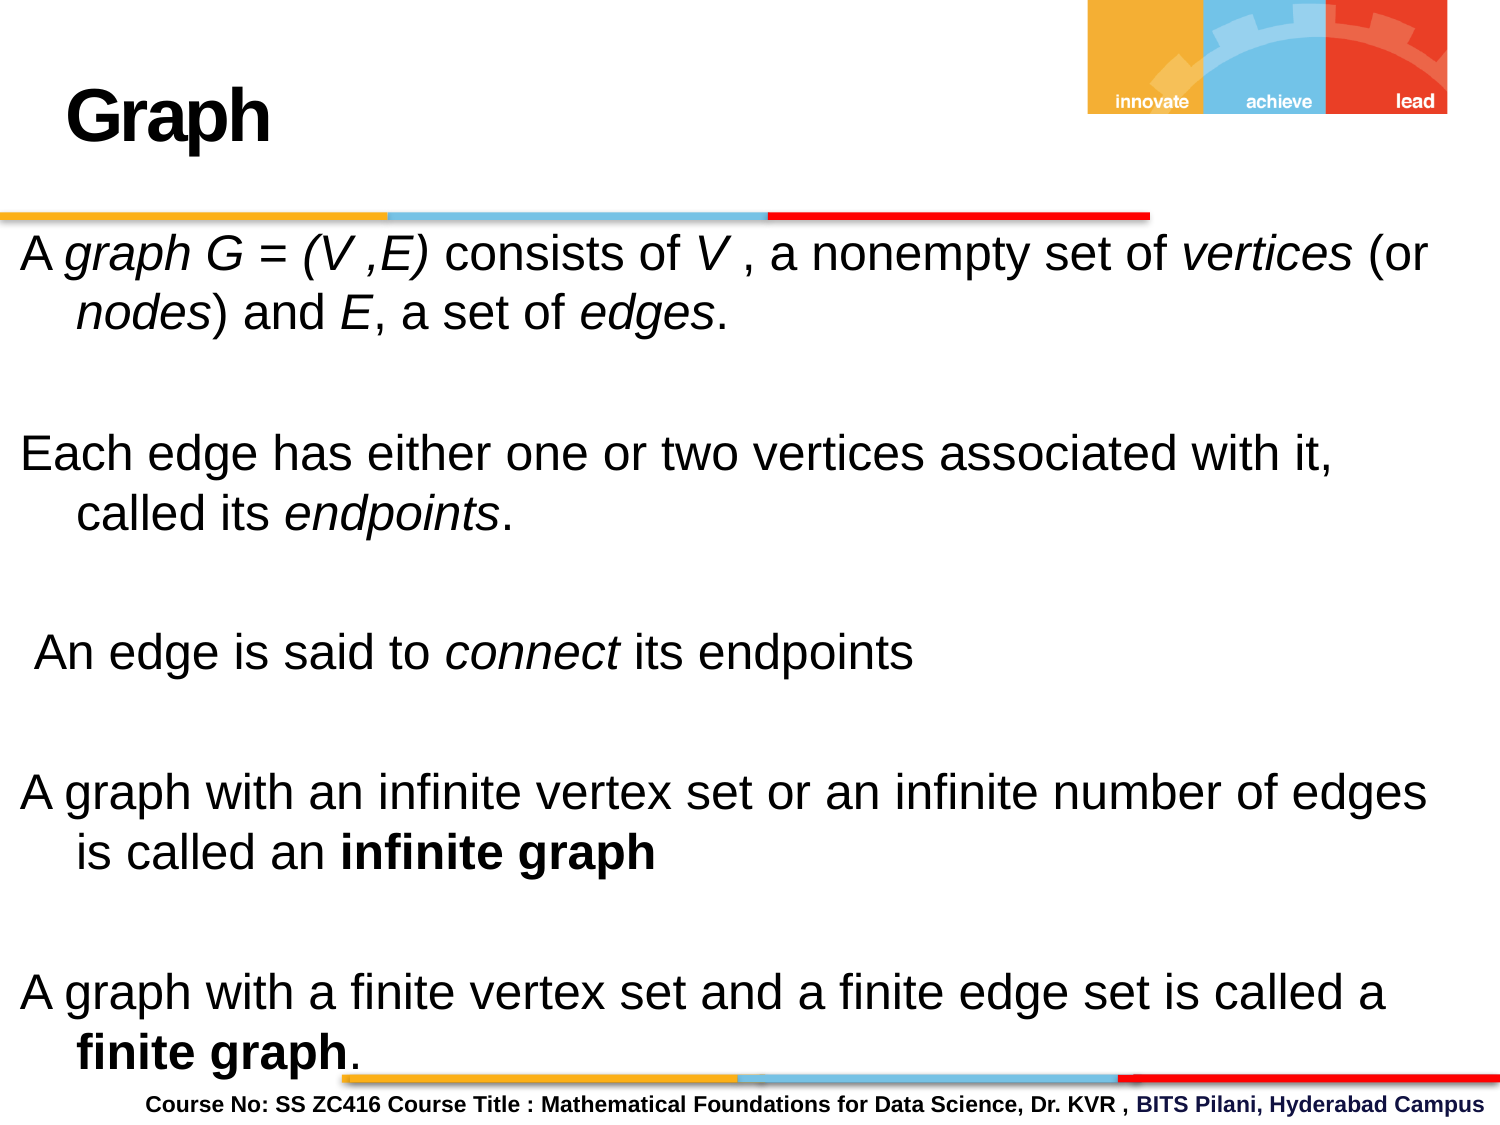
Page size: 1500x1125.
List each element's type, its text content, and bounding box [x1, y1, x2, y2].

list Graph [50, 24, 1088, 213]
picture [1087, 0, 1448, 114]
list A graph G = (V ,E) consists of V , a nonempty set of vertices (or nodes) and E, a set of edges. Each edge has either one or two vertices associated with it, called its endpoints. An edge is said to connect its endpoints A graph with an infinite vertex set or an infinite number of edges is called an infinite graph A graph with a finite vertex set and a finite edge set is called a finite graph. [4, 212, 1468, 1088]
